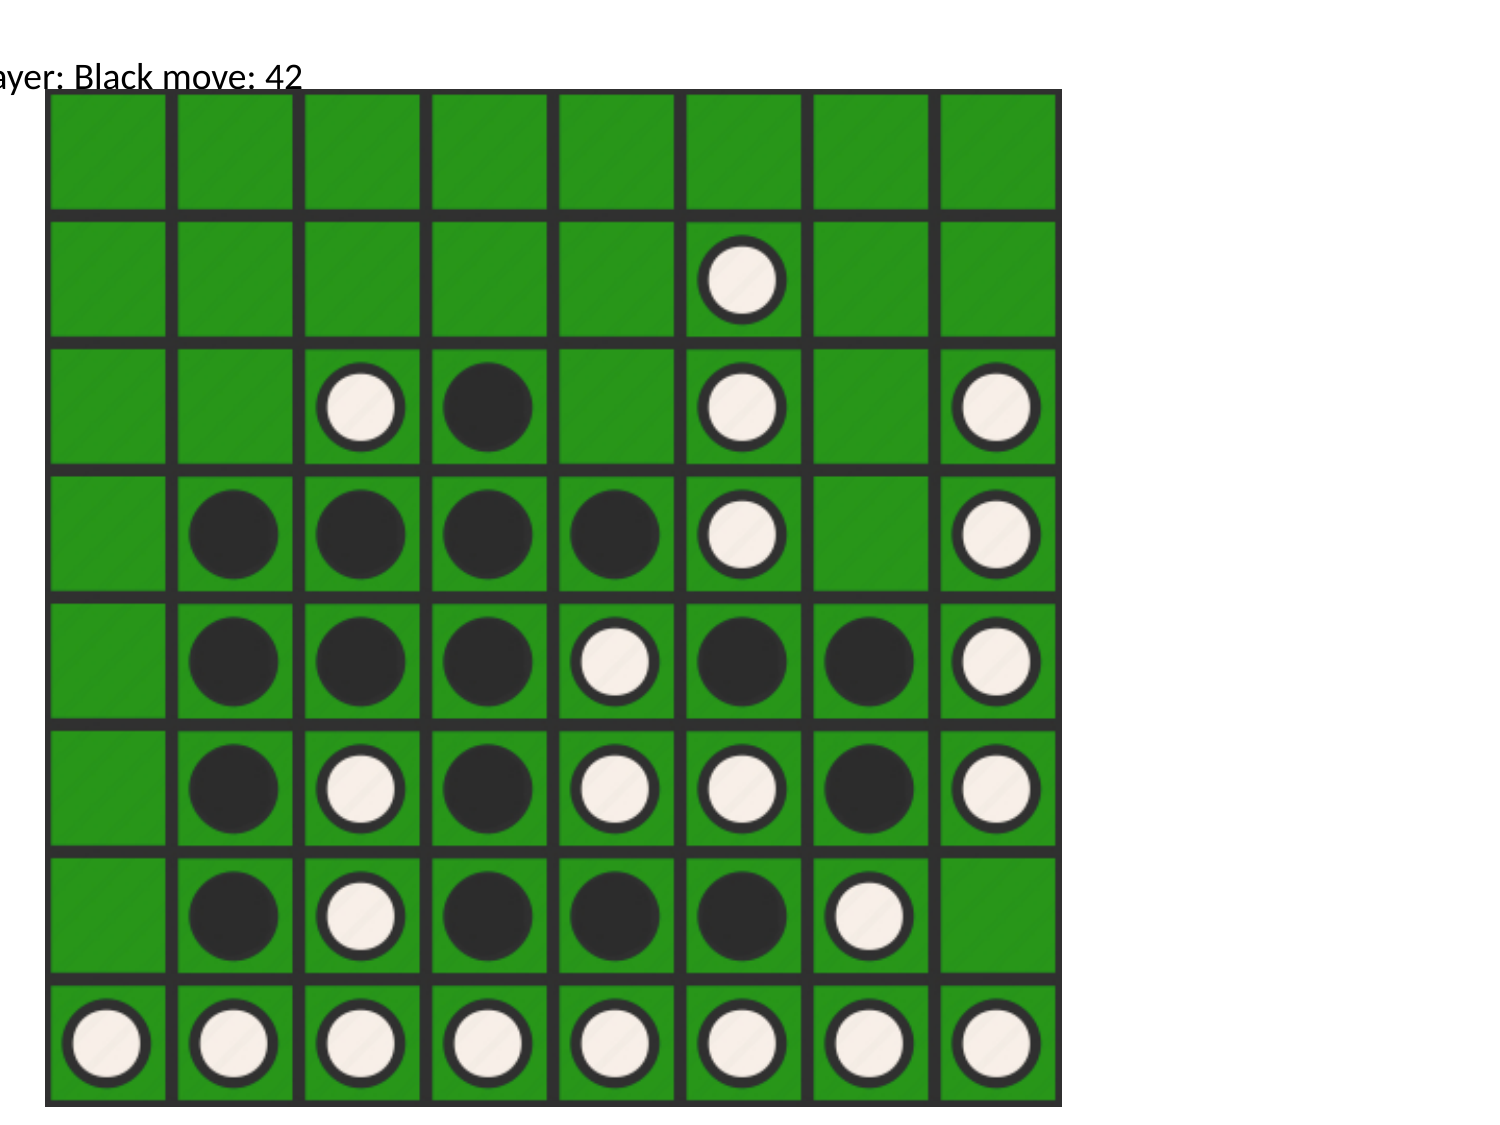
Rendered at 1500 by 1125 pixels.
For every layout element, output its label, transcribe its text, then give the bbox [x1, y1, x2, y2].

text_box turn: 35 player: Black move: 42 [0, 44, 319, 105]
picture [44, 89, 1062, 1107]
